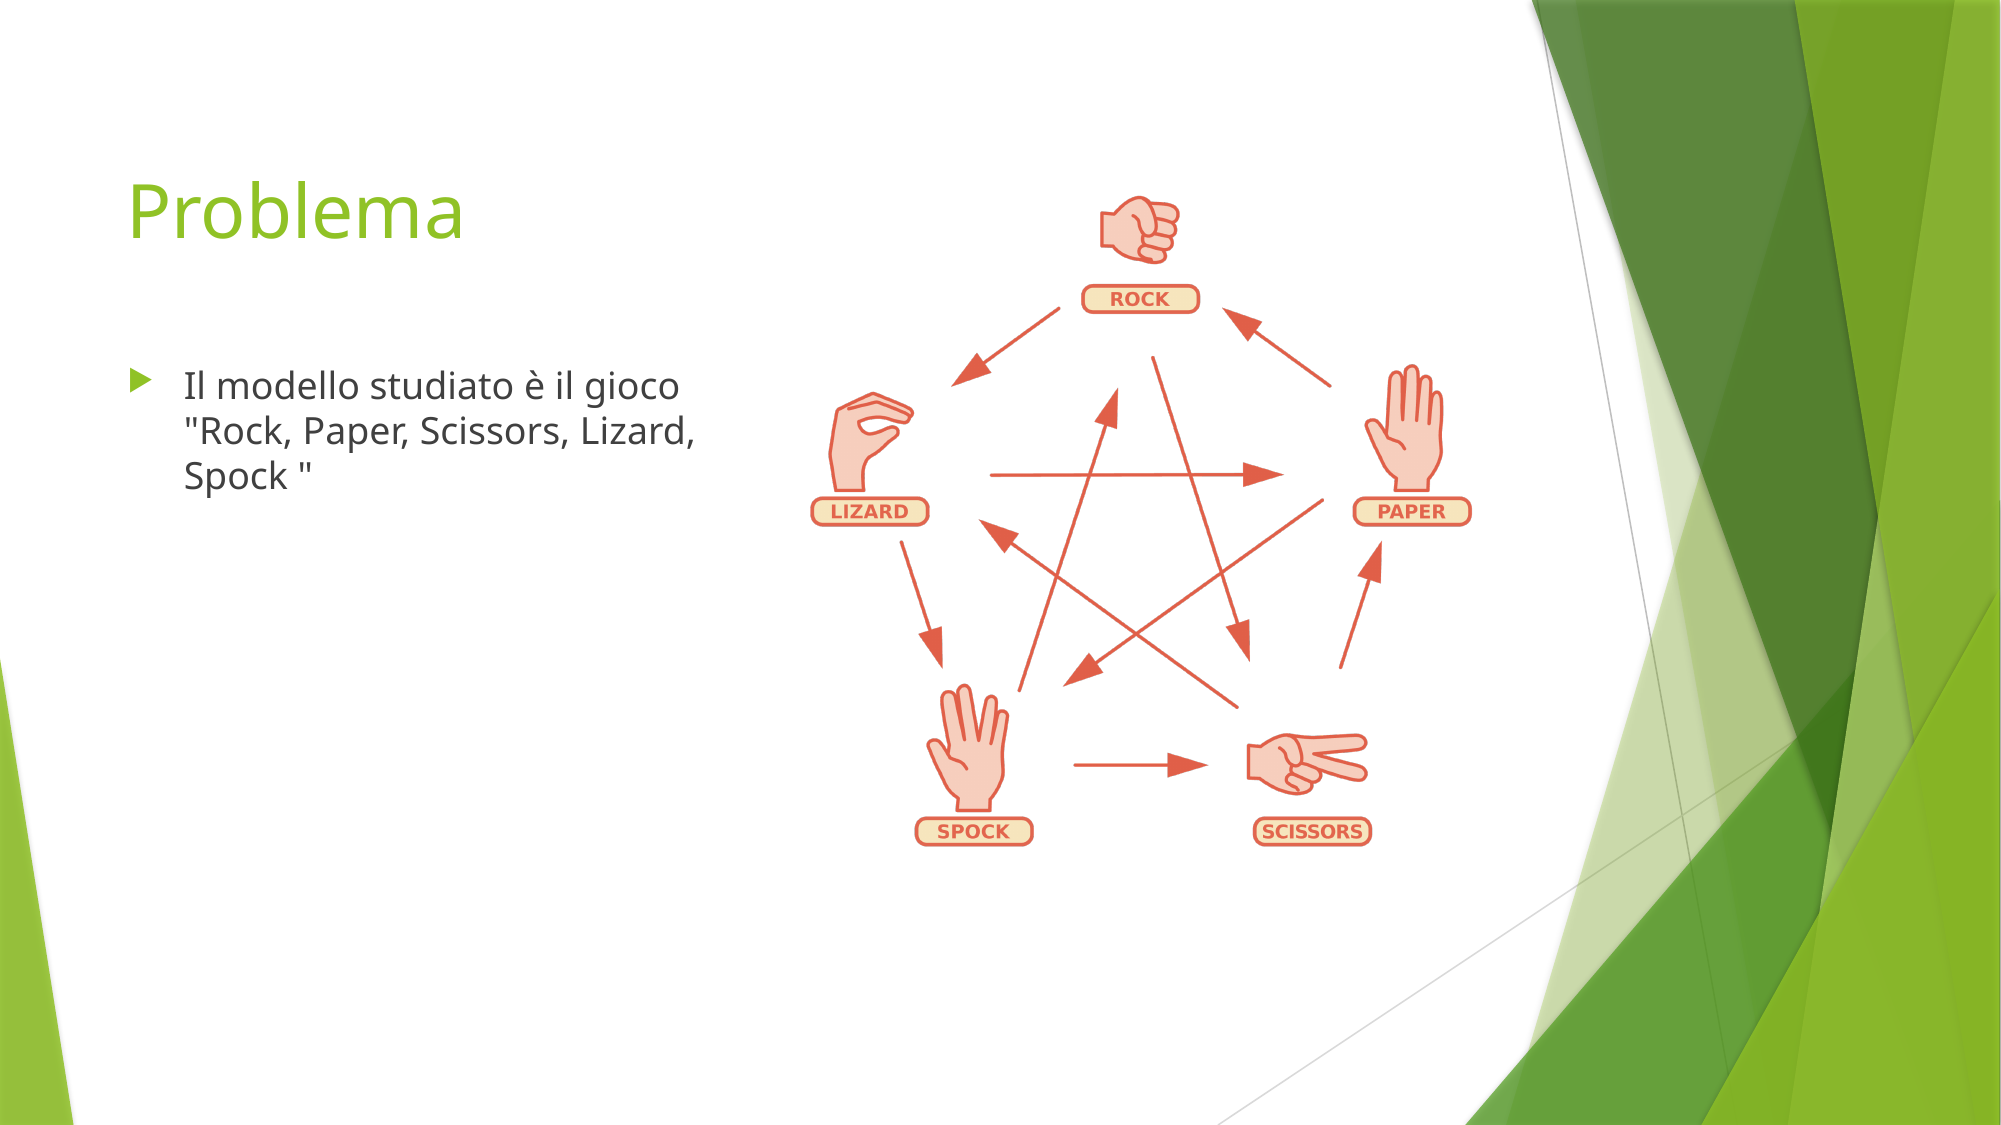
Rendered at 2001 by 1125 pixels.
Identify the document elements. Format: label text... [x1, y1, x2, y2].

title Problema [111, 99, 723, 317]
list Il modello studiato è il gioco "Rock, Paper, Scissors, Lizard, Spock " [112, 354, 723, 939]
picture [762, 143, 1519, 900]
